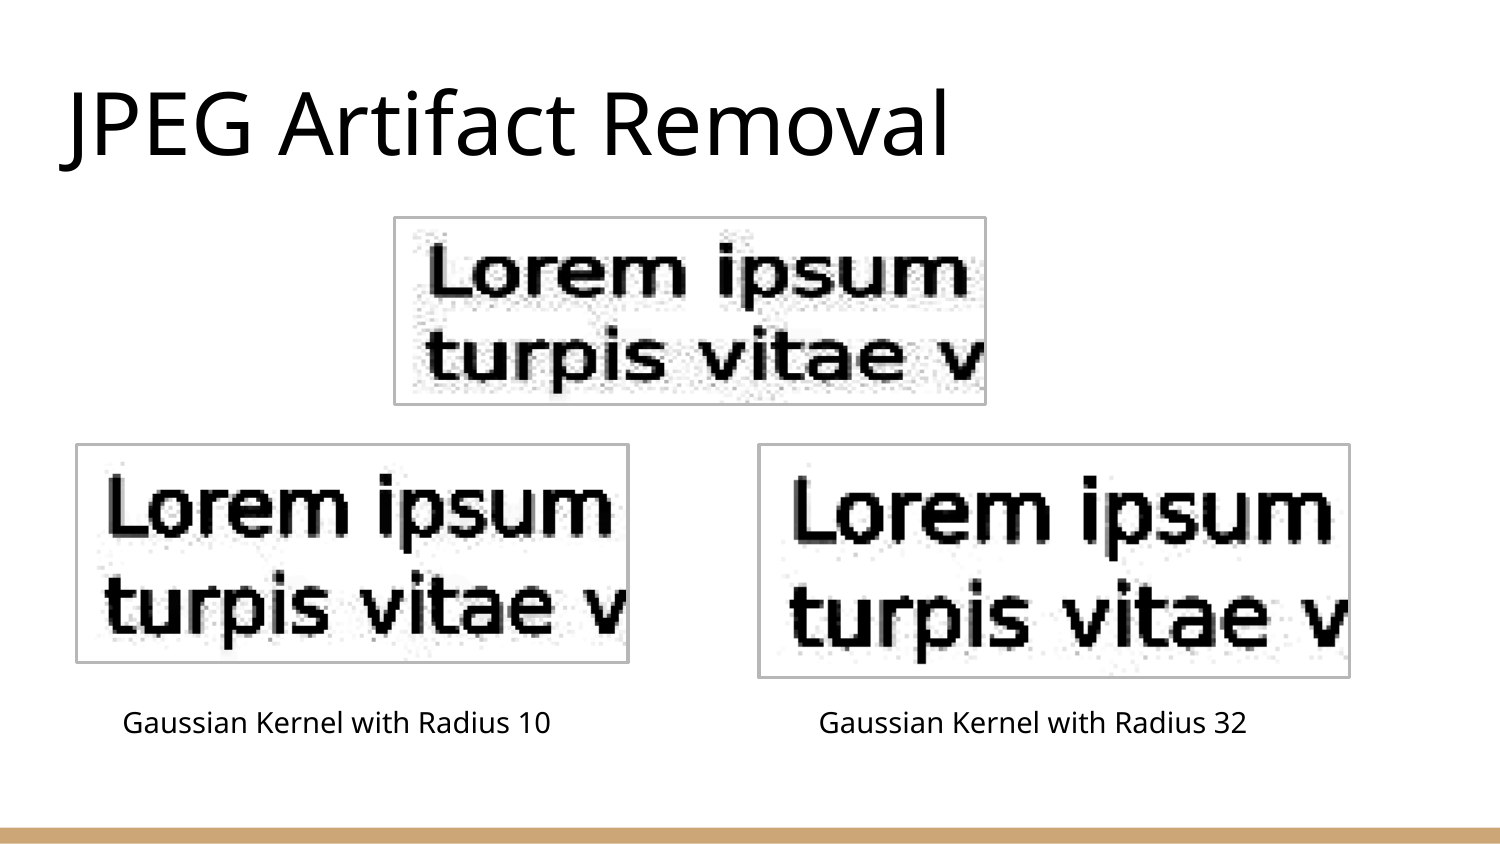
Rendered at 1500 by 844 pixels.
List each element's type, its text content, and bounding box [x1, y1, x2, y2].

text_box Gaussian Kernel with Radius 32 [803, 689, 1323, 769]
picture [760, 446, 1349, 677]
picture [395, 218, 984, 404]
title JPEG Artifact Removal [51, 51, 1449, 189]
text_box Gaussian Kernel with Radius 10 [107, 689, 627, 769]
picture [77, 446, 627, 662]
